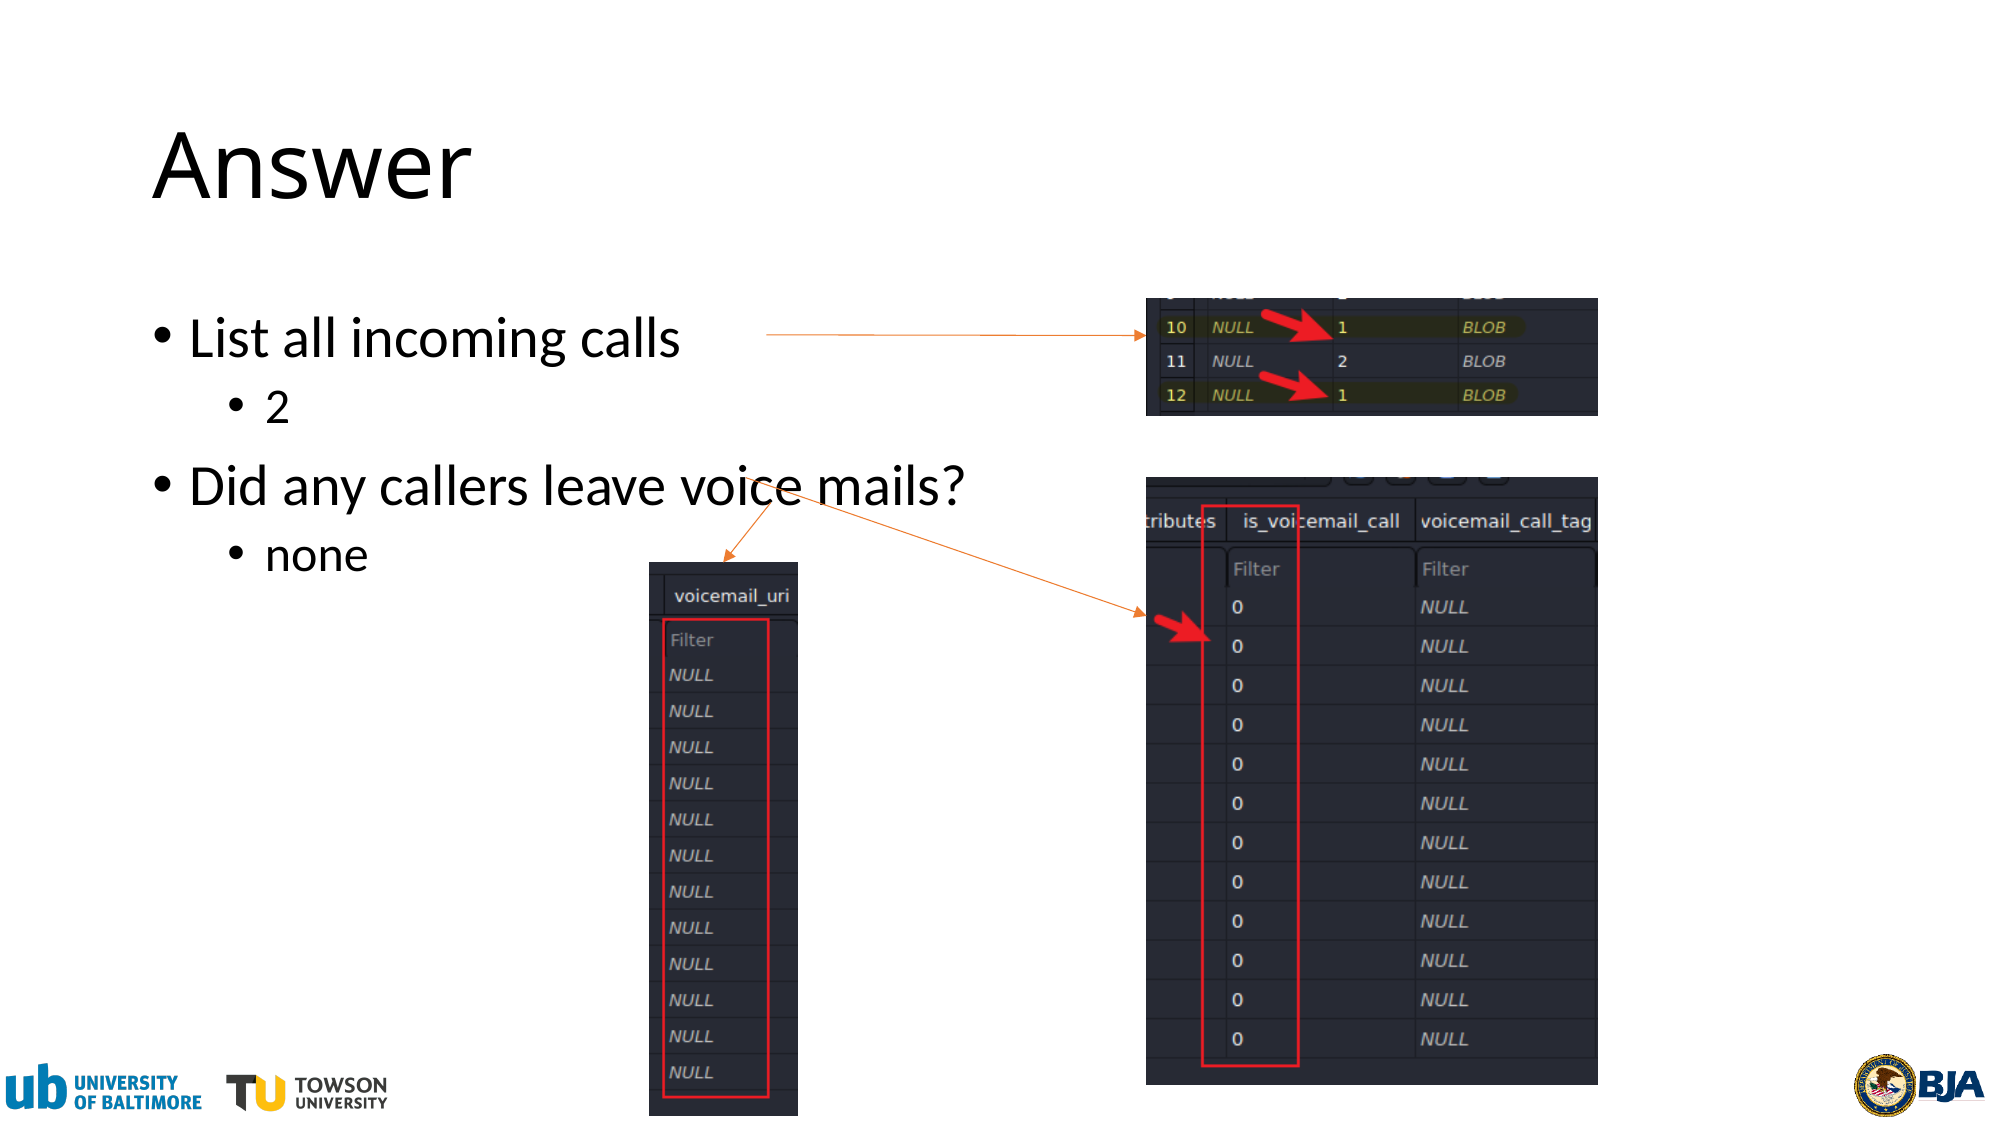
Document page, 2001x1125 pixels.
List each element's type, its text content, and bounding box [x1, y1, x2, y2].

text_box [723, 502, 771, 563]
picture [1146, 477, 1598, 1085]
picture [1146, 298, 1598, 416]
list List all incoming calls 2 Did any callers leave voice mails? none [137, 299, 1000, 1014]
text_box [745, 477, 1147, 616]
title Answer [137, 59, 1863, 278]
picture [648, 562, 798, 1116]
picture [0, 1031, 407, 1125]
picture [1854, 1054, 1986, 1117]
